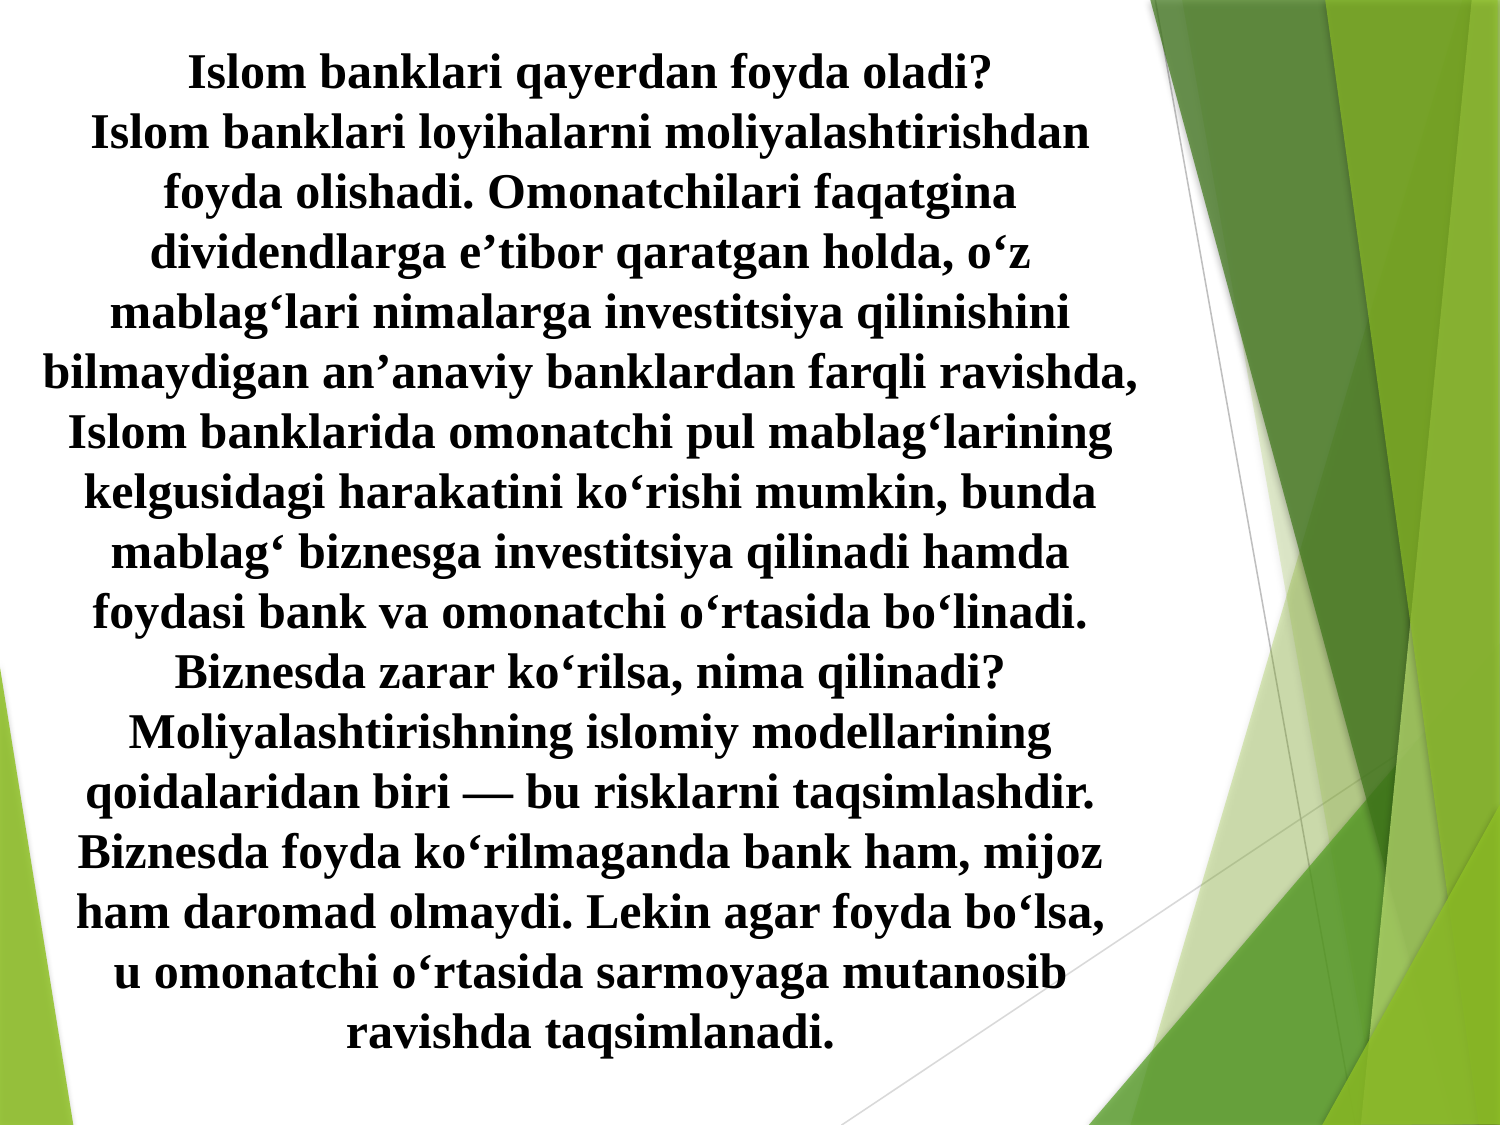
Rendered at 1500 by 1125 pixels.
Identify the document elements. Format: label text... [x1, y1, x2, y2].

title Islom banklari qayerdan foyda oladi? Islom banklari loyihalarni moliyalashtirishdan foyda olishadi. Omonatchilari faqatgina dividendlarga e’tibor qaratgan holda, o‘z mablag‘lari nimalarga investitsiya qilinishini bilmaydigan an’anaviy banklardan farqli ravishda, Islom banklarida omonatchi pul mablag‘larining kelgusidagi harakatini ko‘rishi mumkin, bunda mablag‘ biznesga investitsiya qilinadi hamda foydasi bank va omonatchi o‘rtasida bo‘linadi. Biznesda zarar ko‘rilsa, nima qilinadi? Moliyalashtirishning islomiy modellarining qoidalaridan biri — bu risklarni taqsimlashdir. Biznesda foyda ko‘rilmaganda bank ham, mijoz ham daromad olmaydi. Lekin agar foyda bo‘lsa, u omonatchi o‘rtasida sarmoyaga mutanosib ravishda taqsimlanadi. [17, 30, 1164, 1083]
